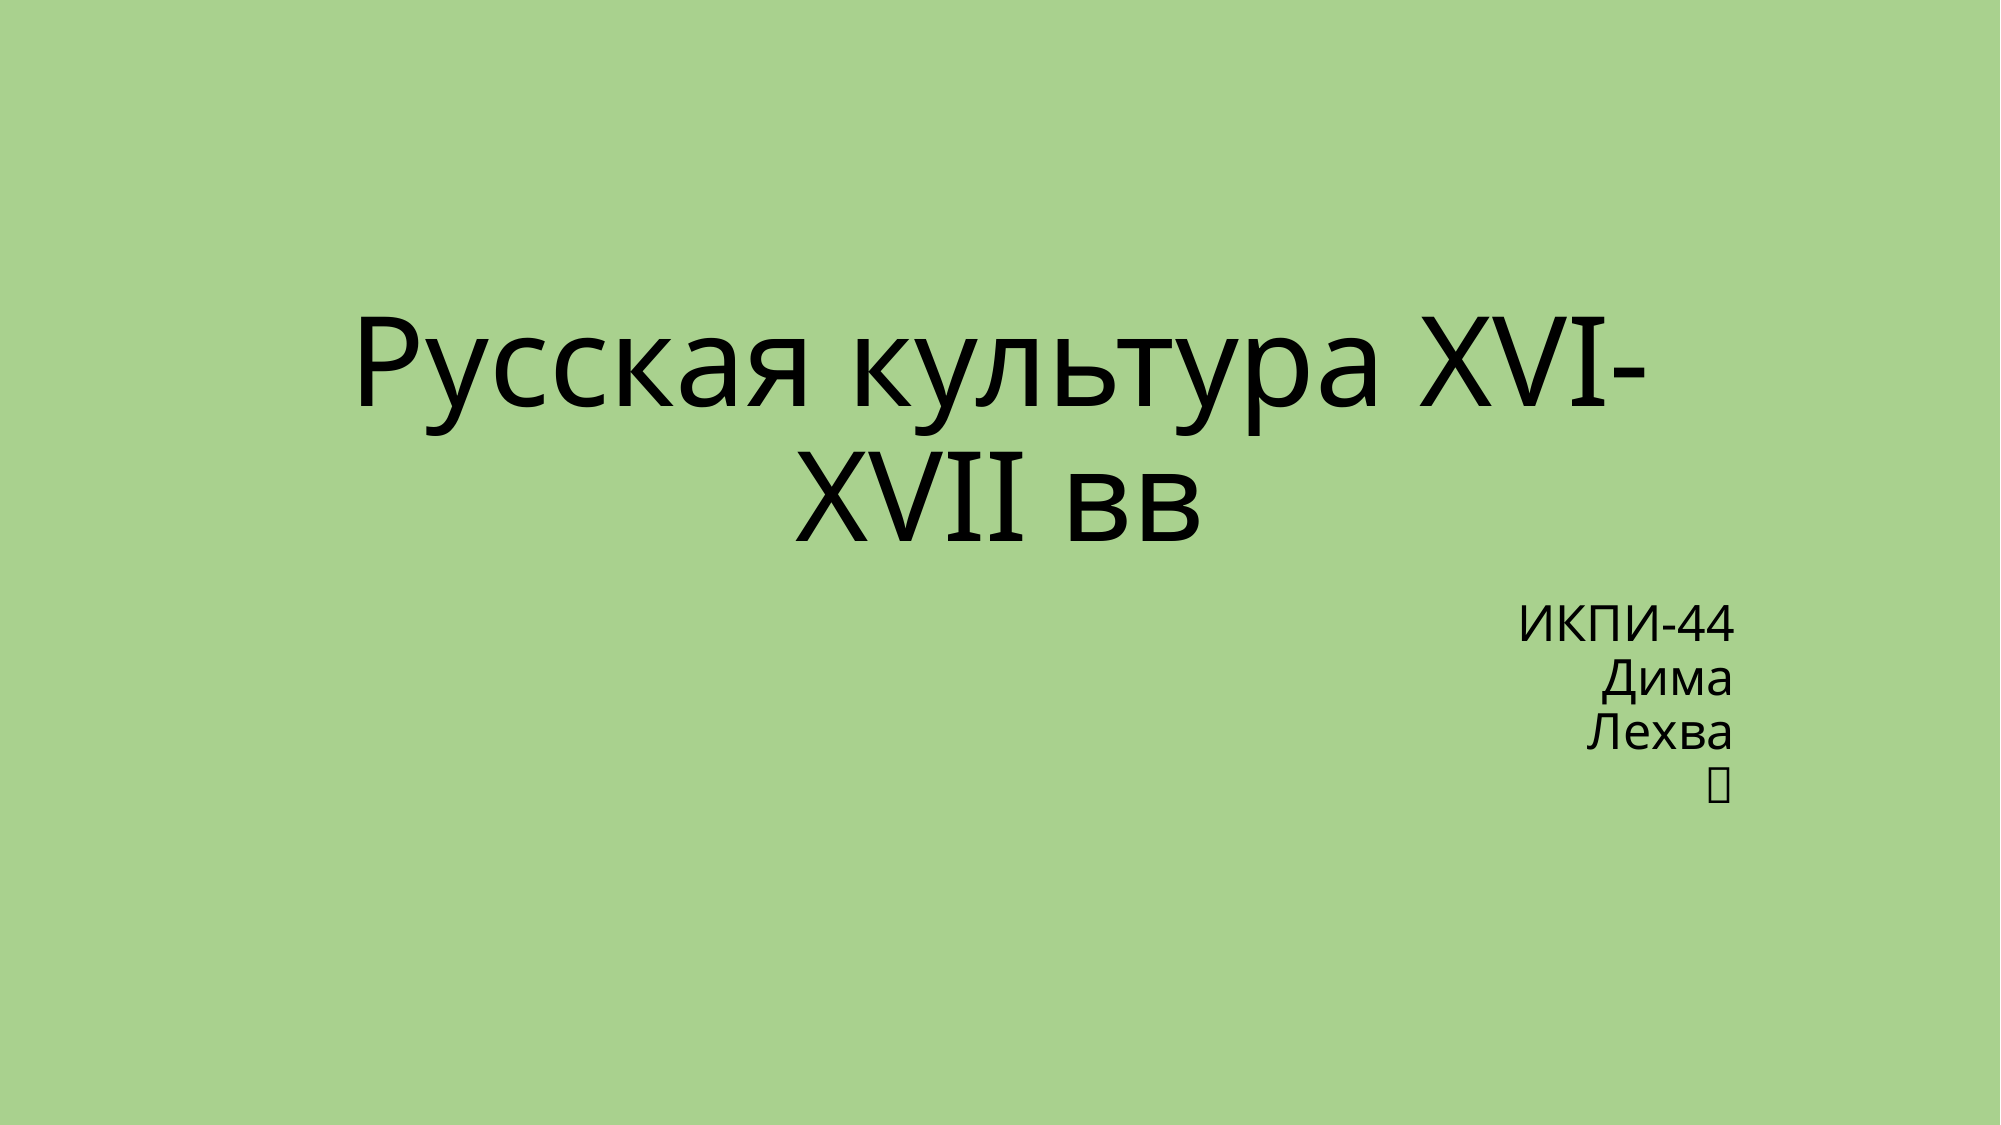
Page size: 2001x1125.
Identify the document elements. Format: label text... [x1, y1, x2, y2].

title Русская культура XVI-XVII вв [249, 184, 1750, 576]
subtitle ИКПИ-44 Дима Лехва 💤 [249, 590, 1750, 863]
